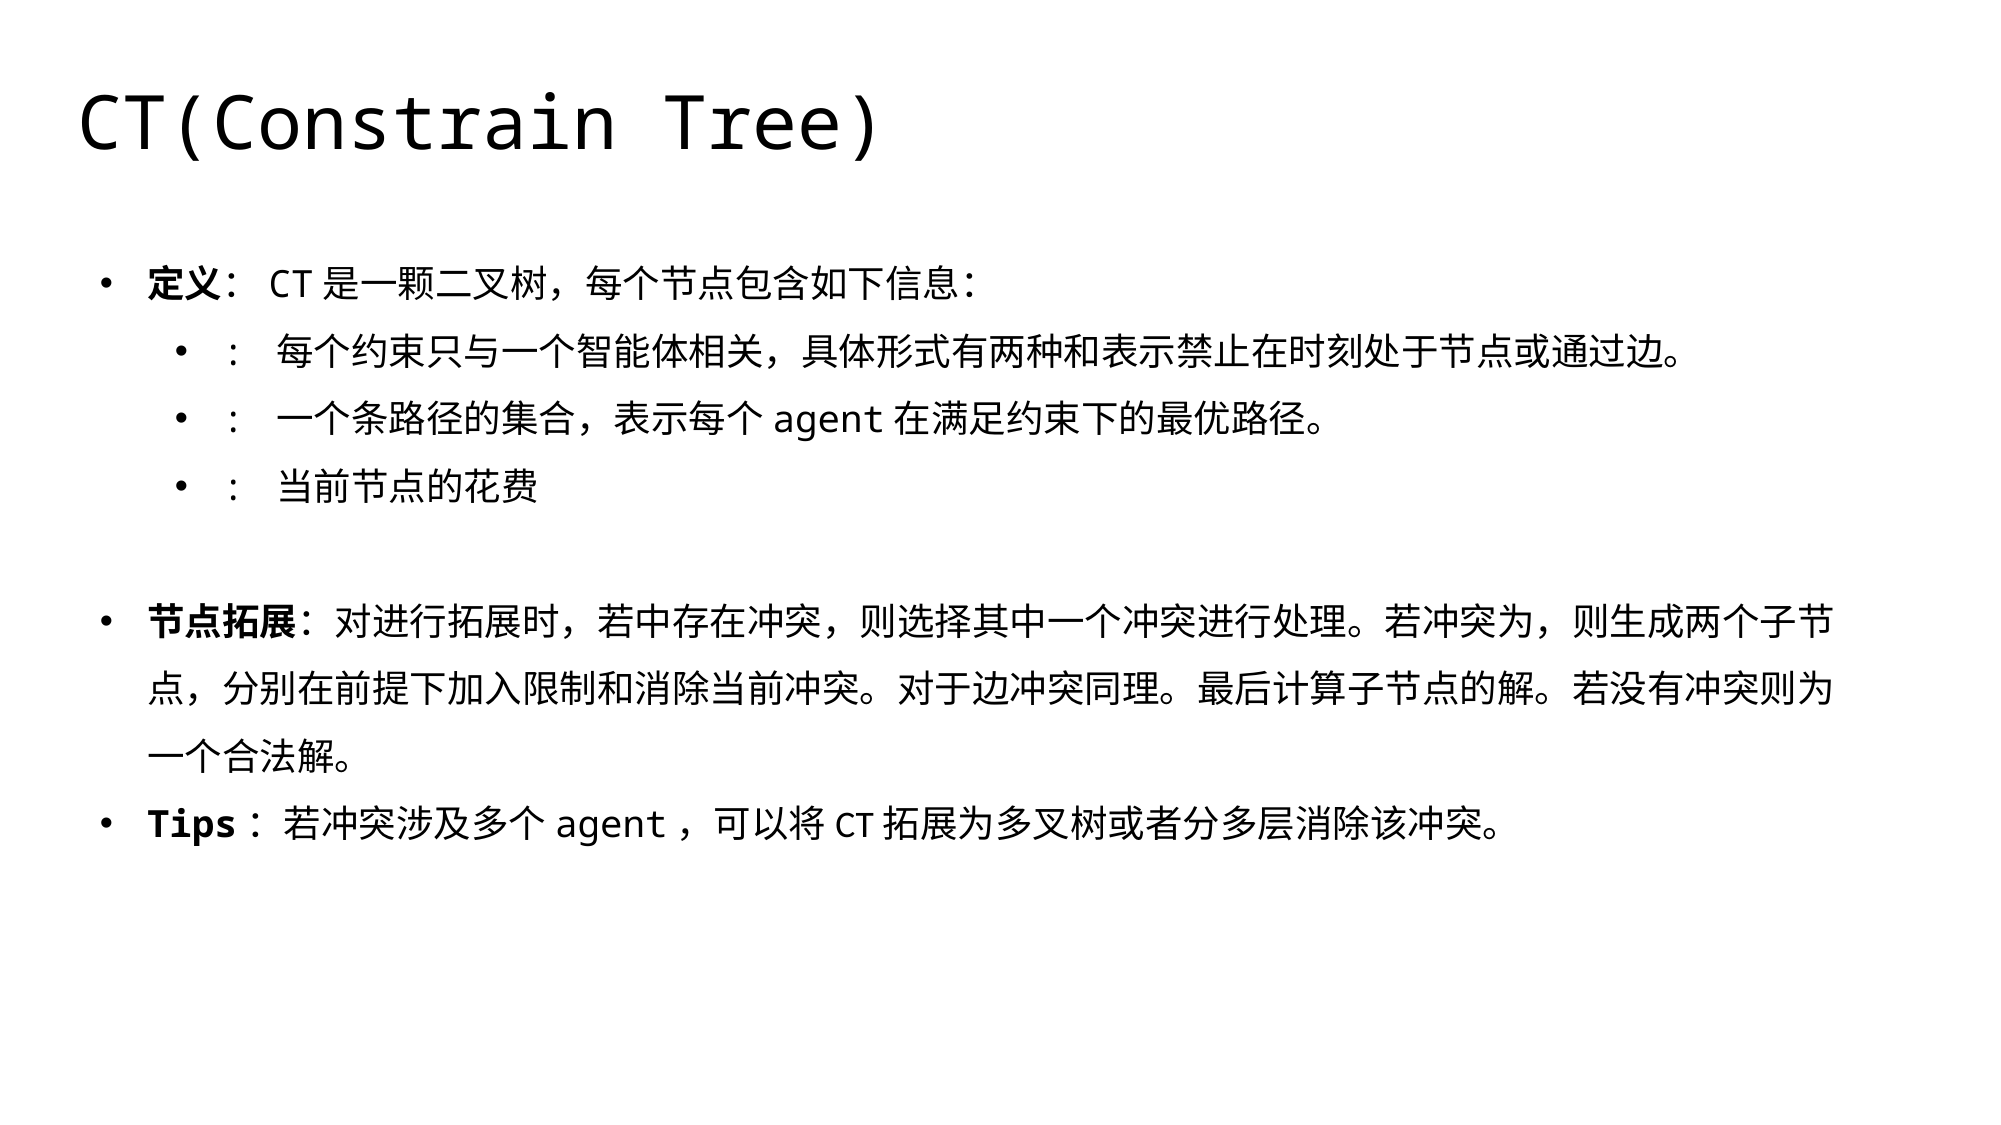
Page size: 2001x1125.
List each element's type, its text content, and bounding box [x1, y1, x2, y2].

title CT(Constrain Tree) [62, 50, 1788, 201]
